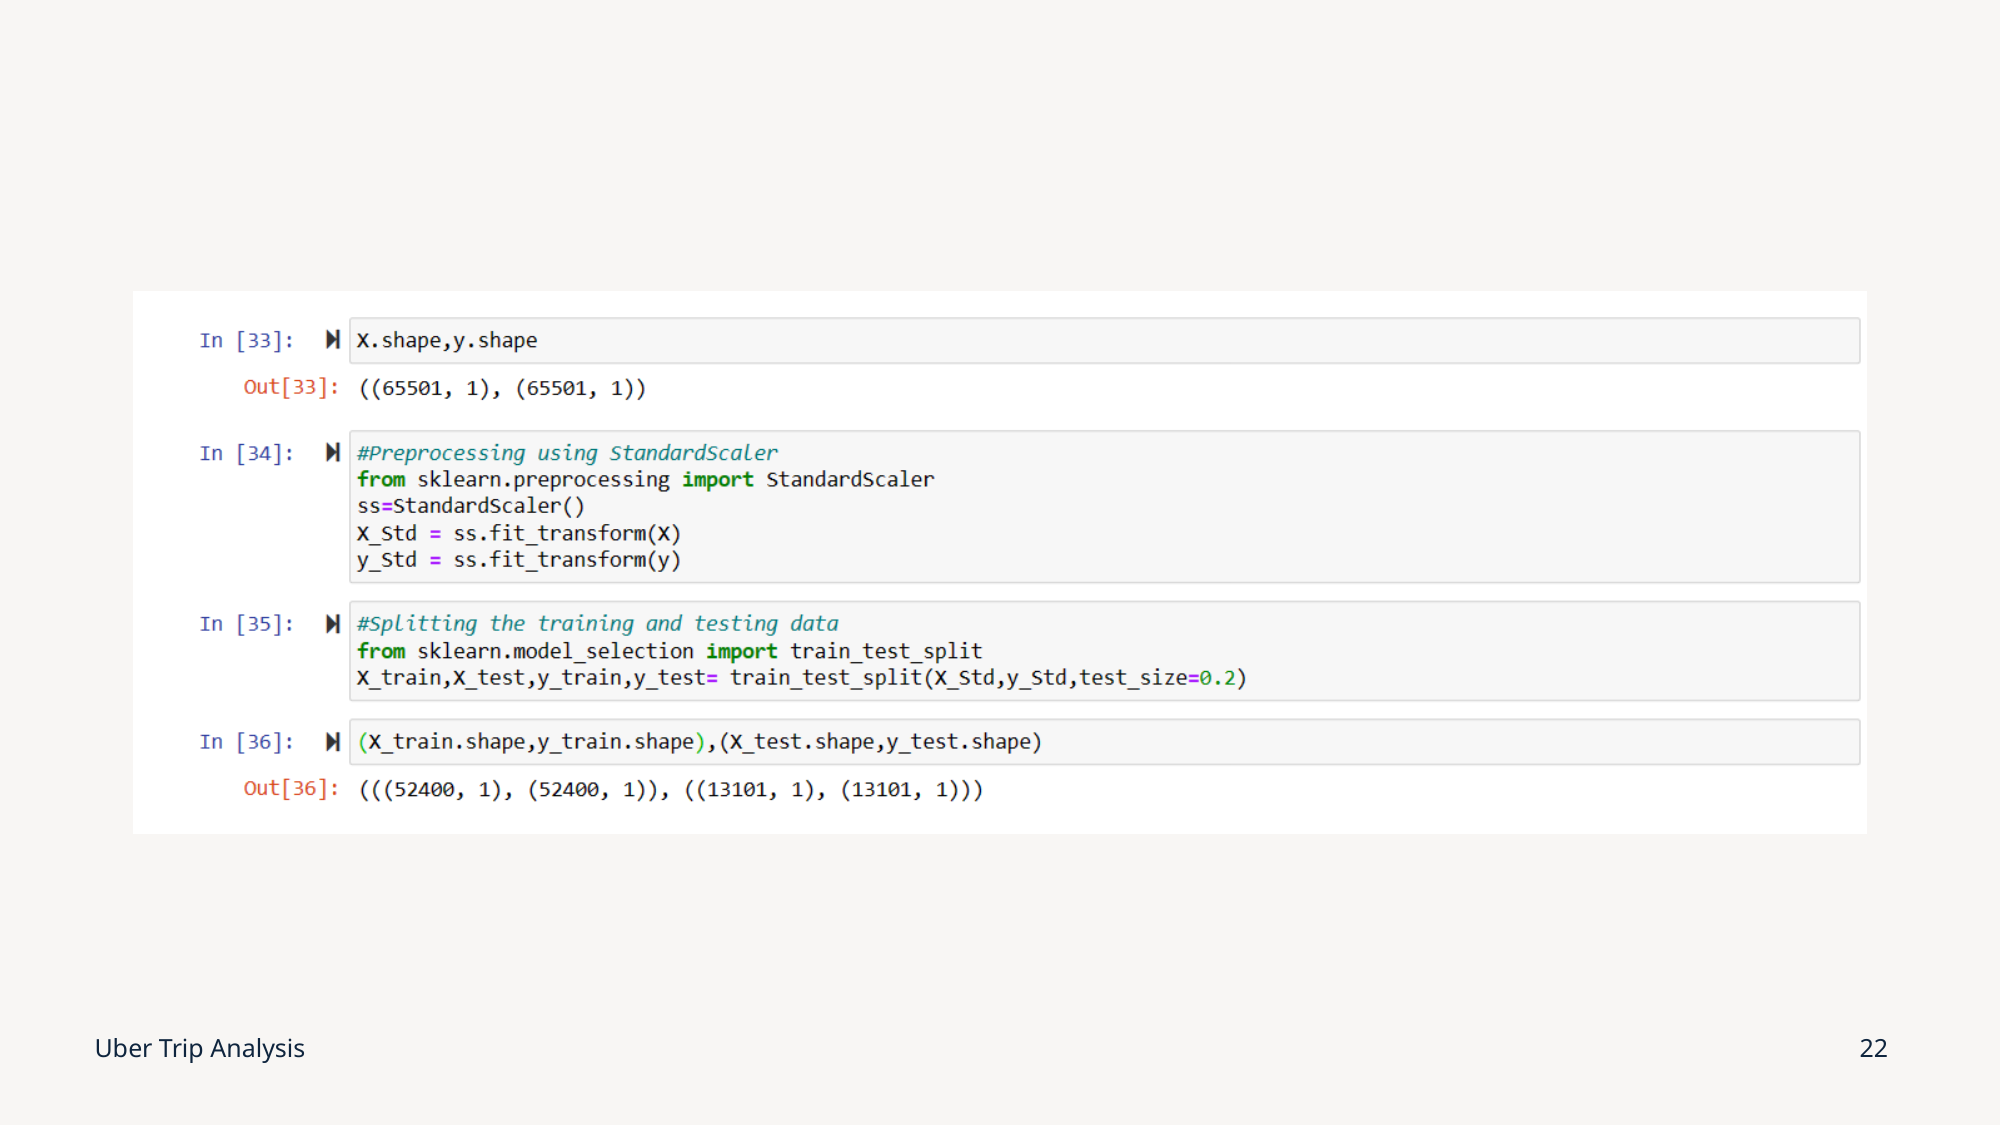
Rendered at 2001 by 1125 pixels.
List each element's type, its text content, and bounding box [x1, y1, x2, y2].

footer Uber Trip Analysis [79, 1020, 755, 1080]
picture [133, 291, 1867, 834]
slide_number 22 [1836, 1020, 1912, 1080]
